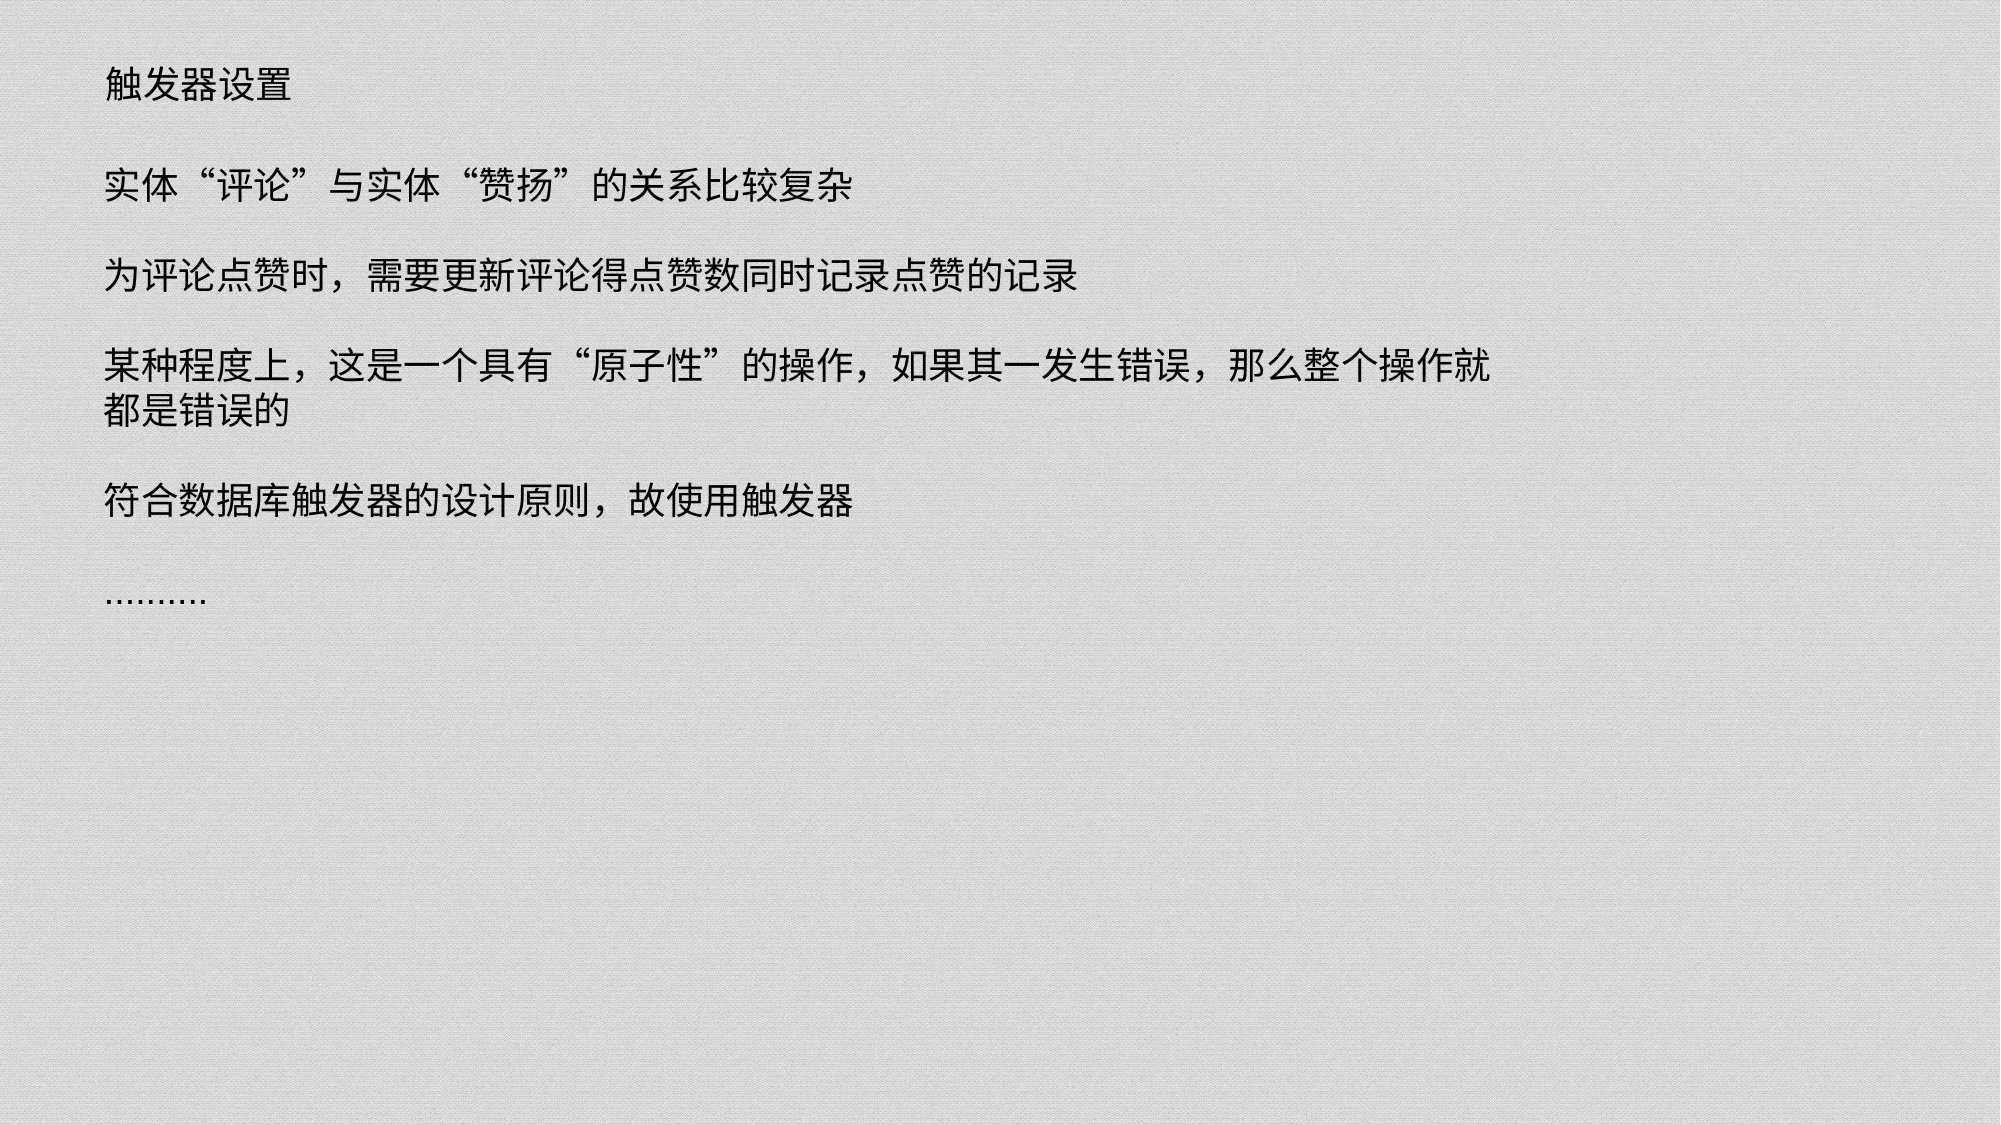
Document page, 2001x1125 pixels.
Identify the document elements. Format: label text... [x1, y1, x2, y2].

text_box 触发器设置 [90, 53, 1532, 114]
text_box 实体“评论”与实体“赞扬”的关系比较复杂 为评论点赞时，需要更新评论得点赞数同时记录点赞的记录 某种程度上，这是一个具有“原子性”的操作，如果其一发生错误，那么整个操作就都是错误的 符合数据库触发器的设计原则，故使用触发器 .......... [89, 154, 1534, 620]
slide_number [137, 1042, 588, 1103]
picture [0, 0, 2000, 1125]
